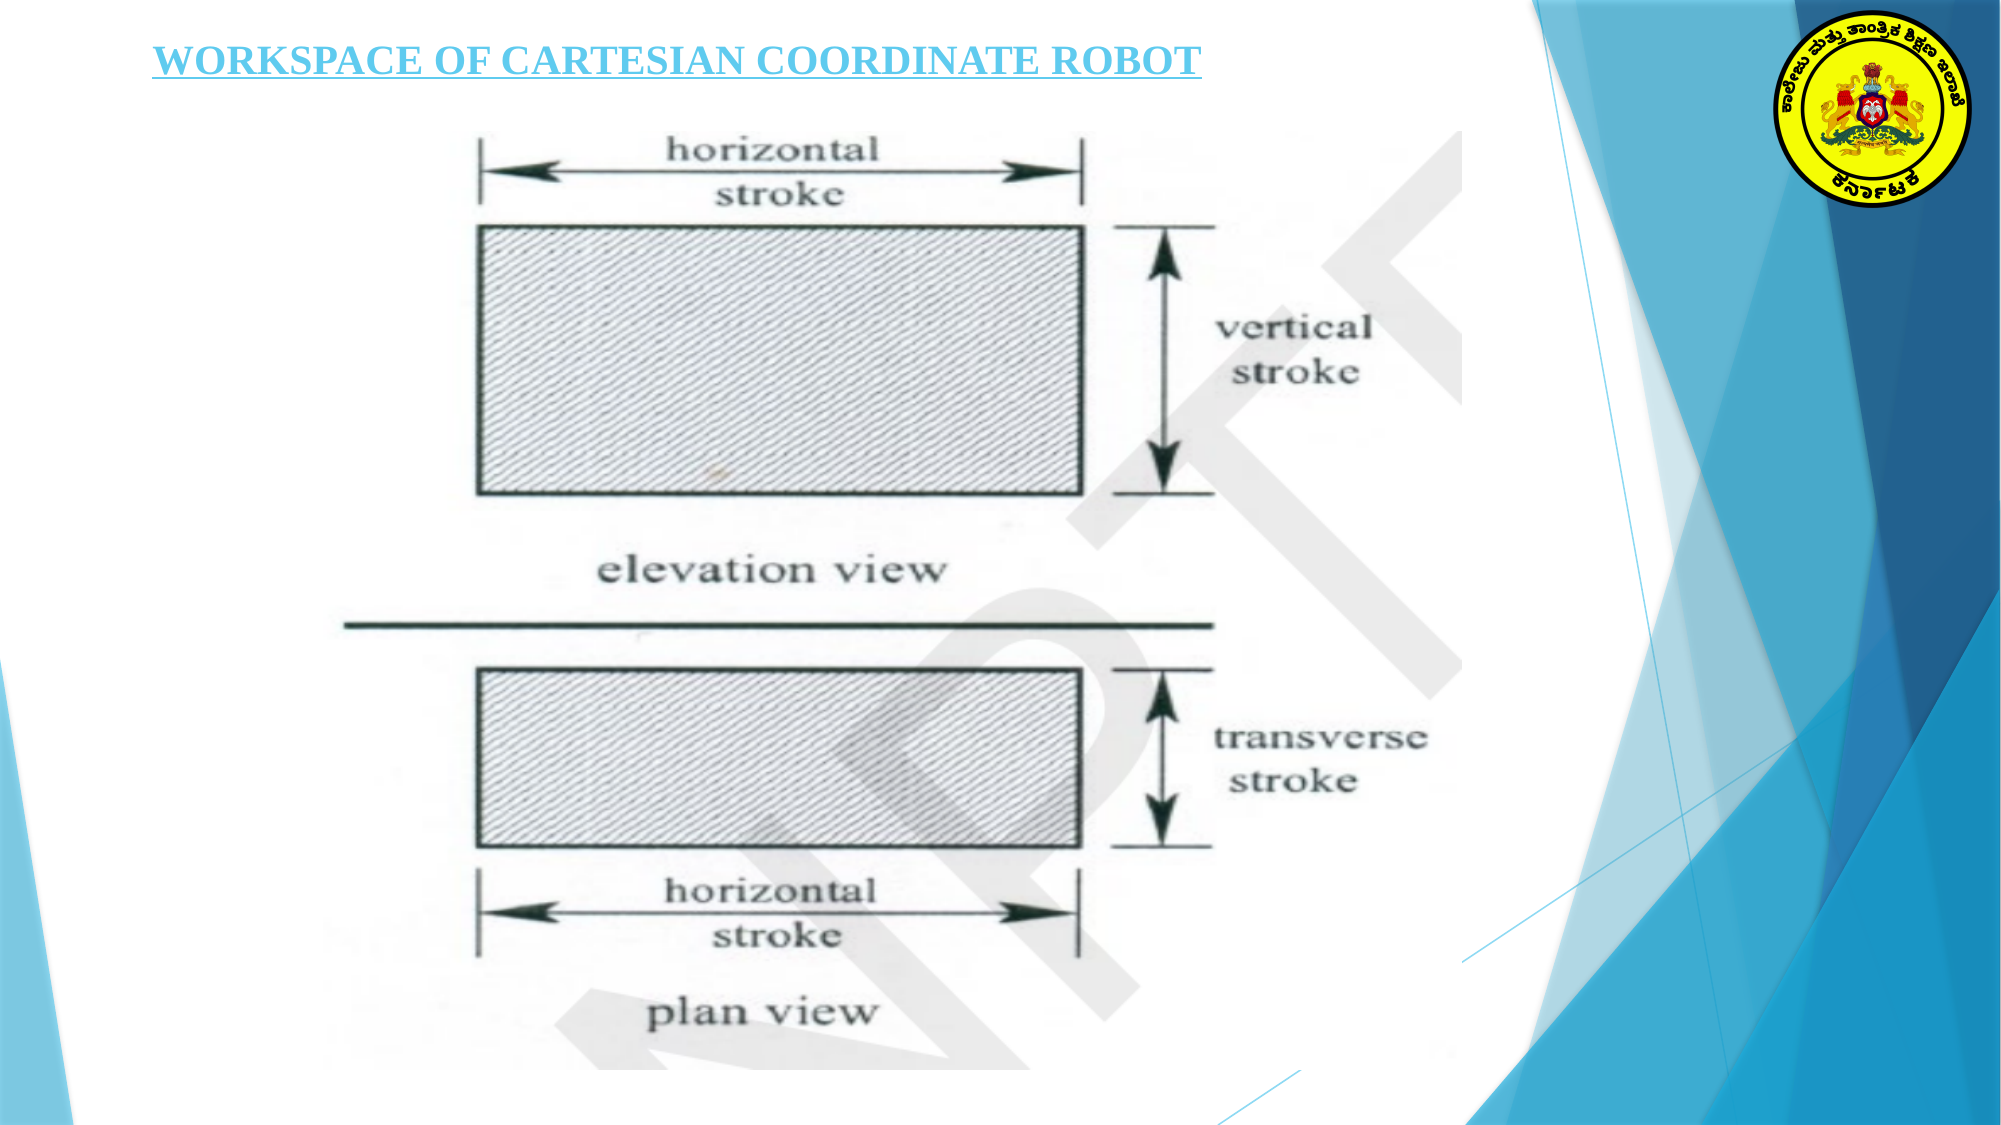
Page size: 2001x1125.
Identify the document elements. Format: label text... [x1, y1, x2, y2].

title WORKSPACE OF CARTESIAN COORDINATE ROBOT [137, 0, 1764, 205]
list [322, 131, 1463, 1071]
picture [1764, 0, 1981, 218]
